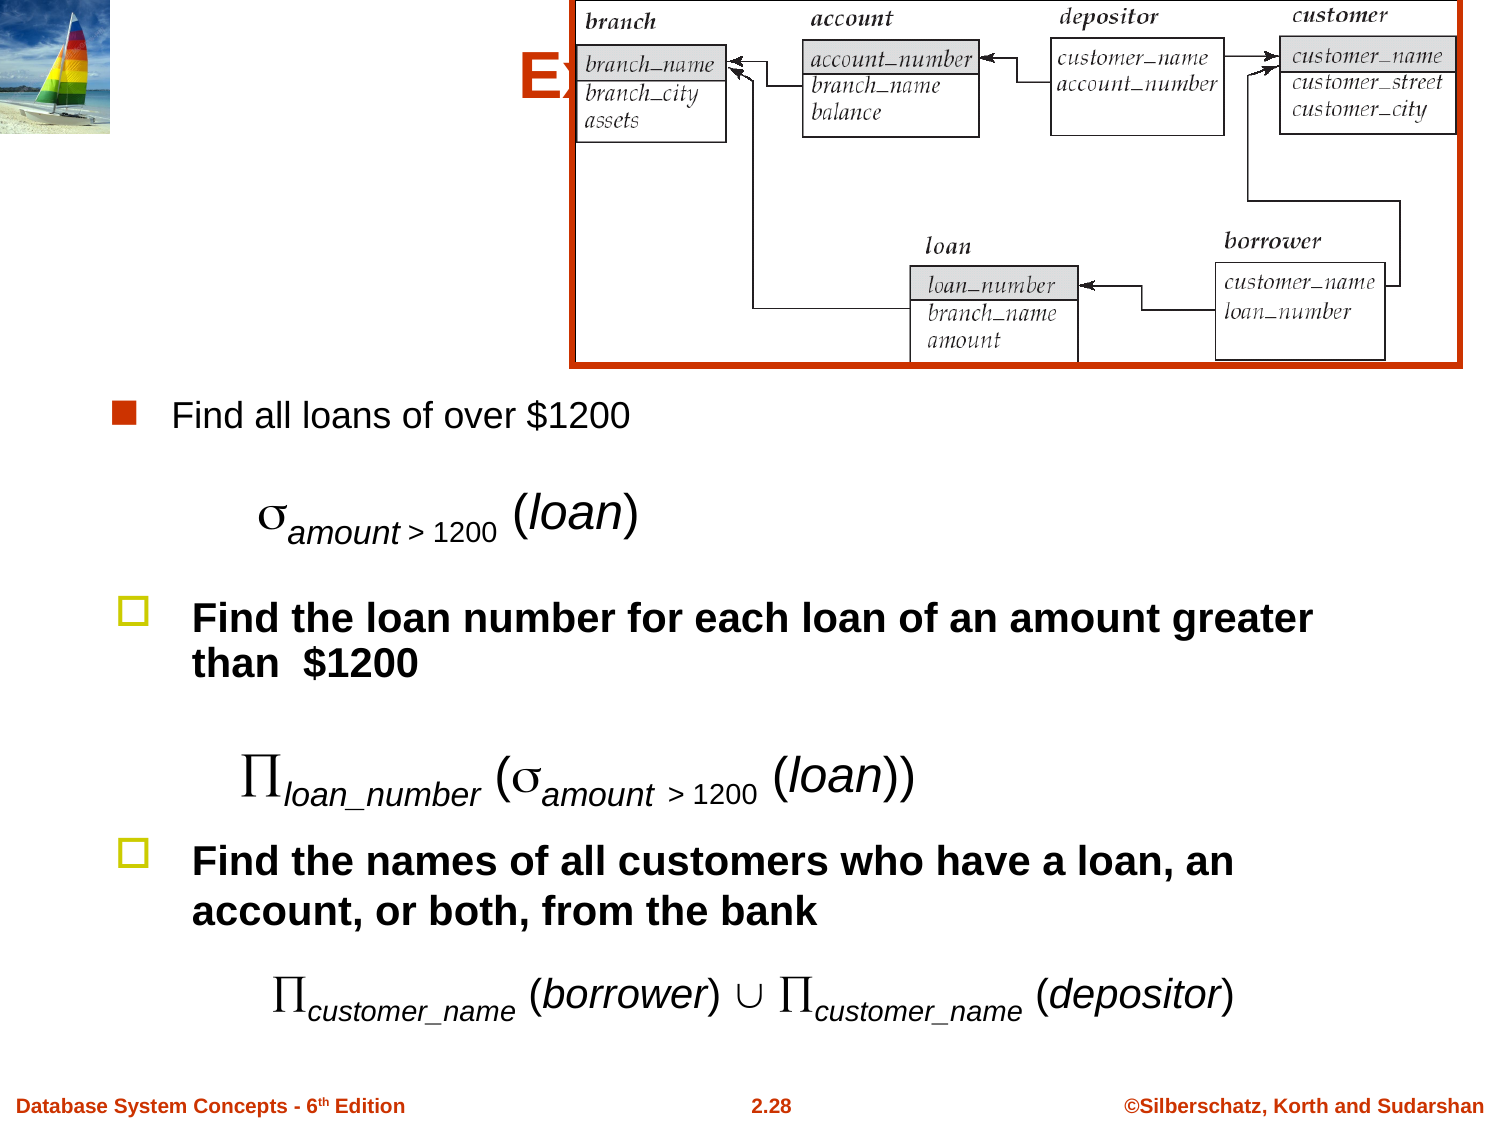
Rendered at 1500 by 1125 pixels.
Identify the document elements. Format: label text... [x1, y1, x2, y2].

text_box amount > 1200 (loan) [242, 463, 655, 599]
text_box customer_name (borrower)  customer_name (depositor) [256, 951, 1251, 1075]
picture [0, 0, 110, 134]
text_box Find the loan number for each loan of an amount greater than $1200 [99, 588, 1374, 714]
text_box loan_number (amount > 1200 (loan)) [224, 726, 1050, 821]
text_box Find the names of all customers who have a loan, an account, or both, from the bank [99, 826, 1357, 956]
list Find all loans of over $1200 [99, 388, 1399, 481]
title Example Queries [125, 18, 569, 120]
picture [574, 0, 1458, 363]
